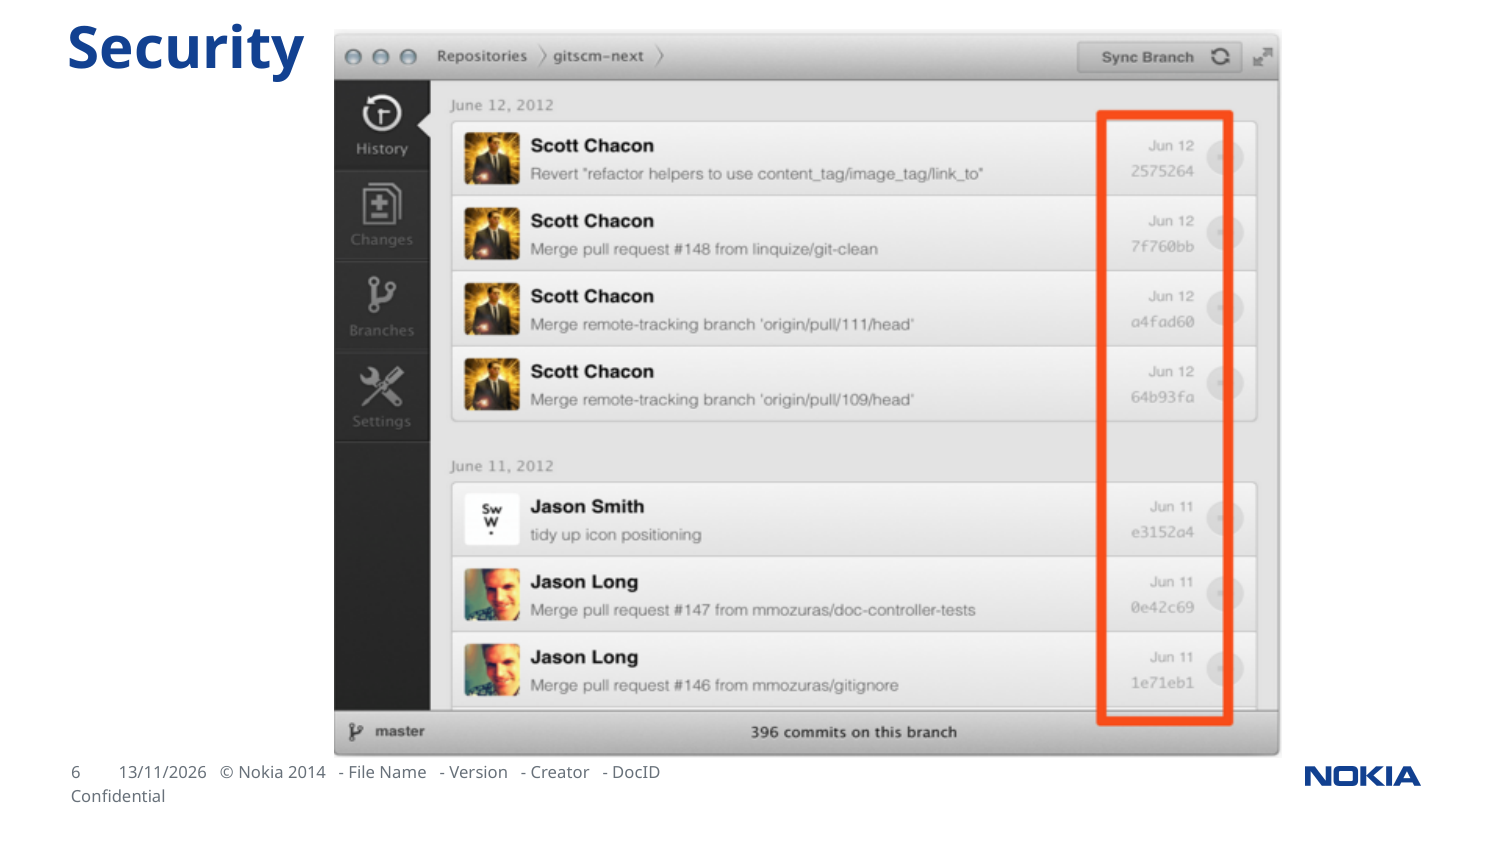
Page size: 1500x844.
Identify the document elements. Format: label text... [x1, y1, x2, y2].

picture [334, 29, 1282, 758]
picture [1305, 766, 1421, 786]
text_box Security [53, 2, 1282, 88]
